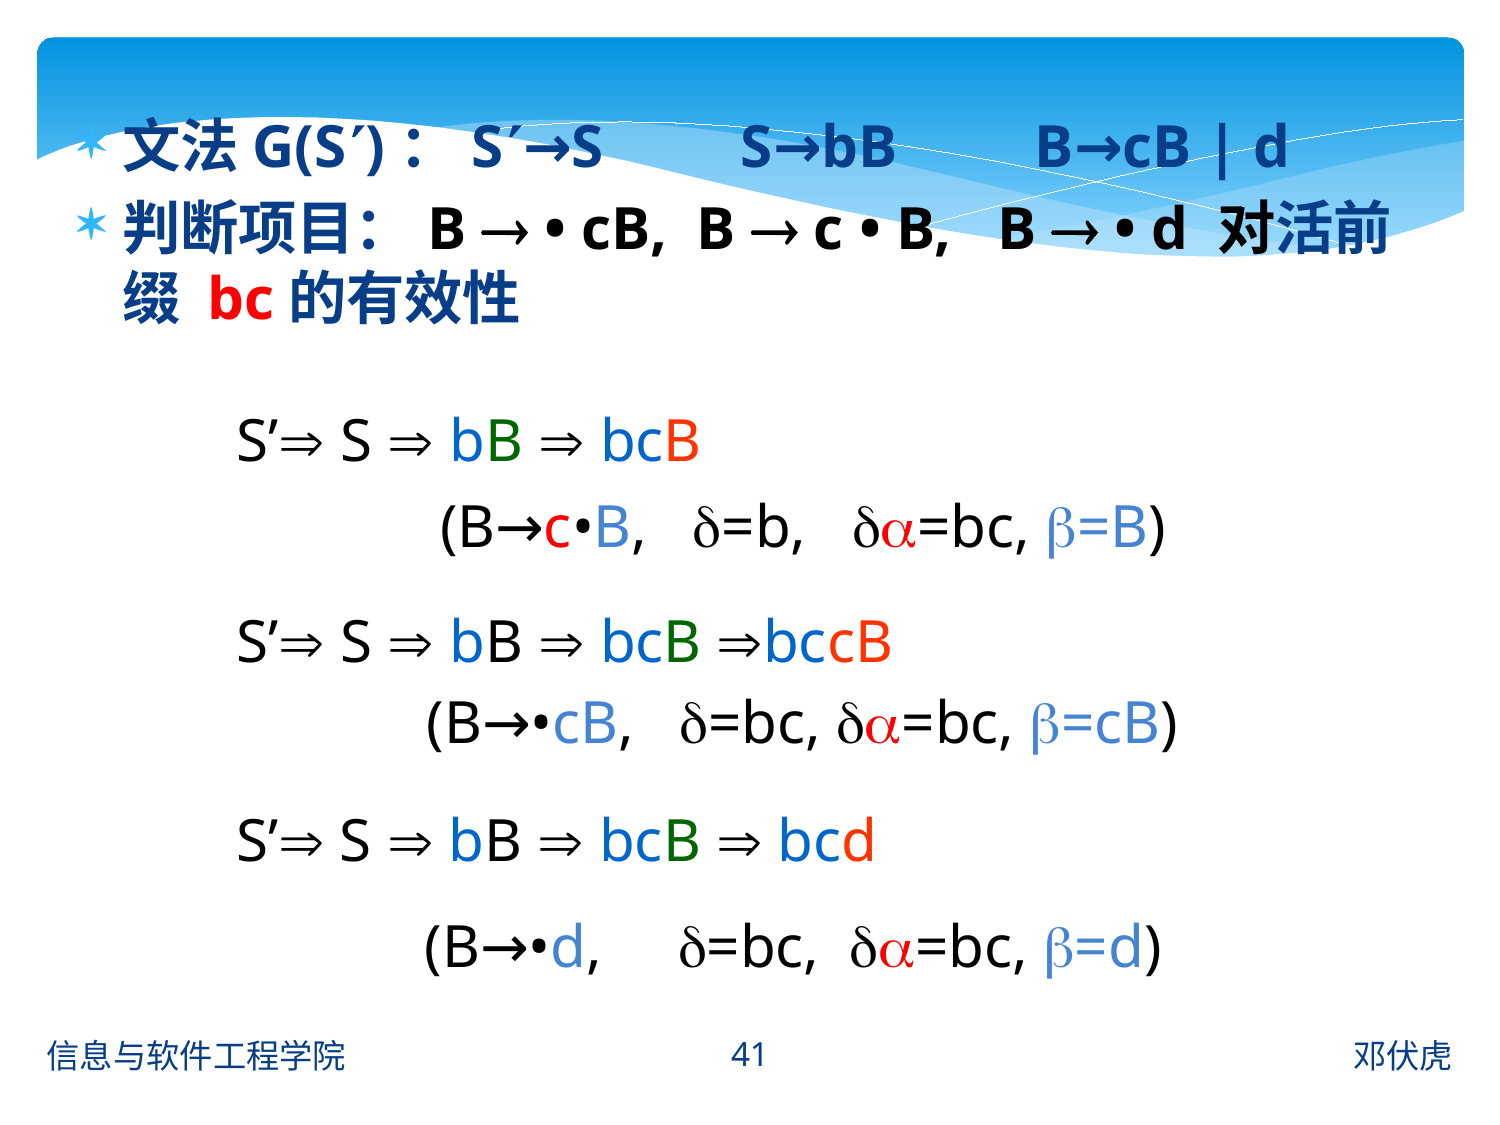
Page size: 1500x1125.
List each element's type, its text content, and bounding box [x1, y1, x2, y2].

text_box (B→•cB, =bc, =bc, =cB) [412, 678, 1193, 763]
list 文法G(S)：S→S S→bB B→cB | d 判断项目：B  • cB, B  c • B, B  • d 对活前缀 bc的有效性 [62, 101, 1414, 326]
text_box (B→•d, =bc, =bc, =d) [409, 902, 1177, 987]
slide_number 邓伏虎 [847, 1025, 1469, 1086]
footer 信息与软件工程学院 [31, 1025, 653, 1086]
text_box S’ S  bB  bcB [221, 395, 717, 481]
text_box (B→c•B, =b, =bc, =B) [410, 481, 1181, 567]
slide_number 41 [654, 1025, 846, 1086]
text_box S’ S  bB  bcB bccB [221, 596, 908, 682]
text_box S’ S  bB  bcB  bcd [221, 795, 893, 881]
